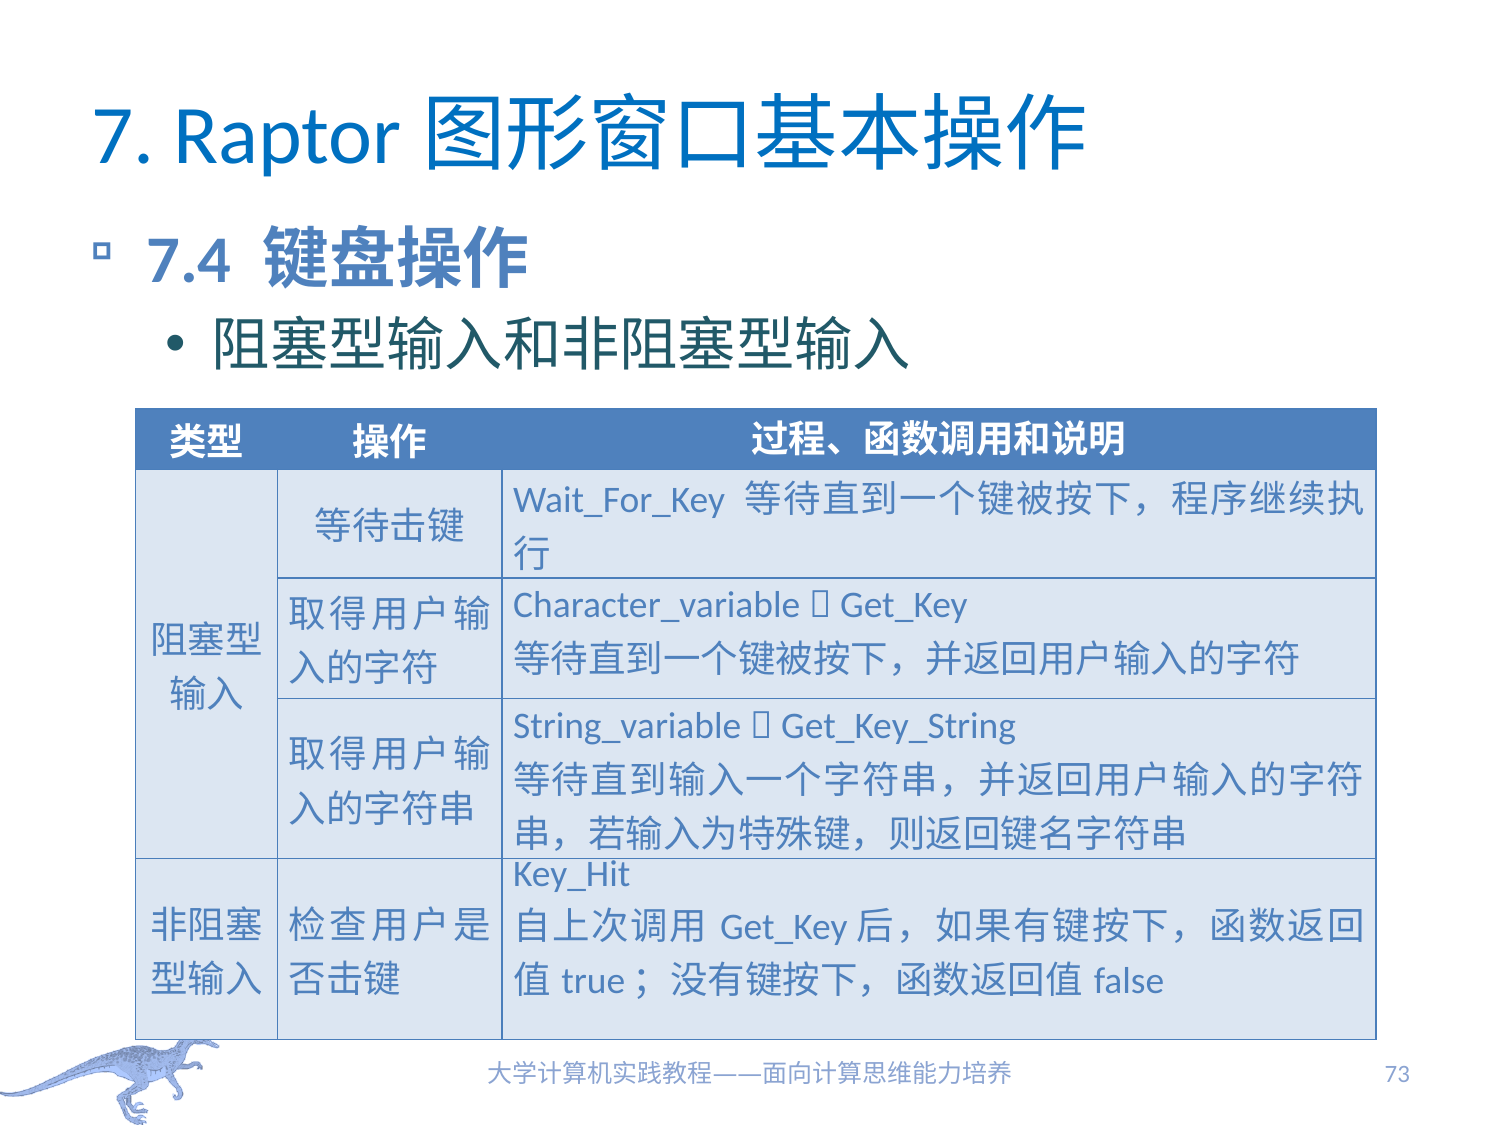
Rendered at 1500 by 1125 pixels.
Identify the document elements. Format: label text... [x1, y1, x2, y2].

table_cell Character_variable  Get_Key 等待直到一个键被按下，并返回用户输入的字符 [503, 579, 1375, 698]
list 7.4 键盘操作 阻塞型输入和非阻塞型输入 [75, 208, 1425, 1024]
table_cell String_variable  Get_Key_String 等待直到输入一个字符串，并返回用户输入的字符串，若输入为特殊键，则返回键名字符串 [503, 699, 1375, 858]
table_cell 取得用户输入的字符 [278, 579, 501, 698]
table_cell 非阻塞型输入 [136, 859, 277, 1039]
table_cell 阻塞型输入 [136, 470, 277, 858]
table_cell Key_Hit 自上次调用Get_Key后，如果有键按下，函数返回值true；没有键按下，函数返回值false [503, 859, 1375, 1039]
table_header 操作 [278, 410, 502, 469]
footer 大学计算机实践教程——面向计算思维能力培养 [431, 1042, 1069, 1103]
table_cell 取得用户输入的字符串 [278, 699, 501, 858]
table_header 类型 [136, 410, 278, 469]
slide_number 73 [1074, 1042, 1425, 1103]
table_cell 等待击键 [278, 470, 501, 577]
title 7. Raptor图形窗口基本操作 [76, 66, 1427, 194]
table_header 过程、函数调用和说明 [502, 410, 1375, 469]
table_cell Wait_For_Key 等待直到一个键被按下，程序继续执行 [503, 470, 1375, 577]
table_cell 检查用户是否击键 [278, 859, 501, 1039]
